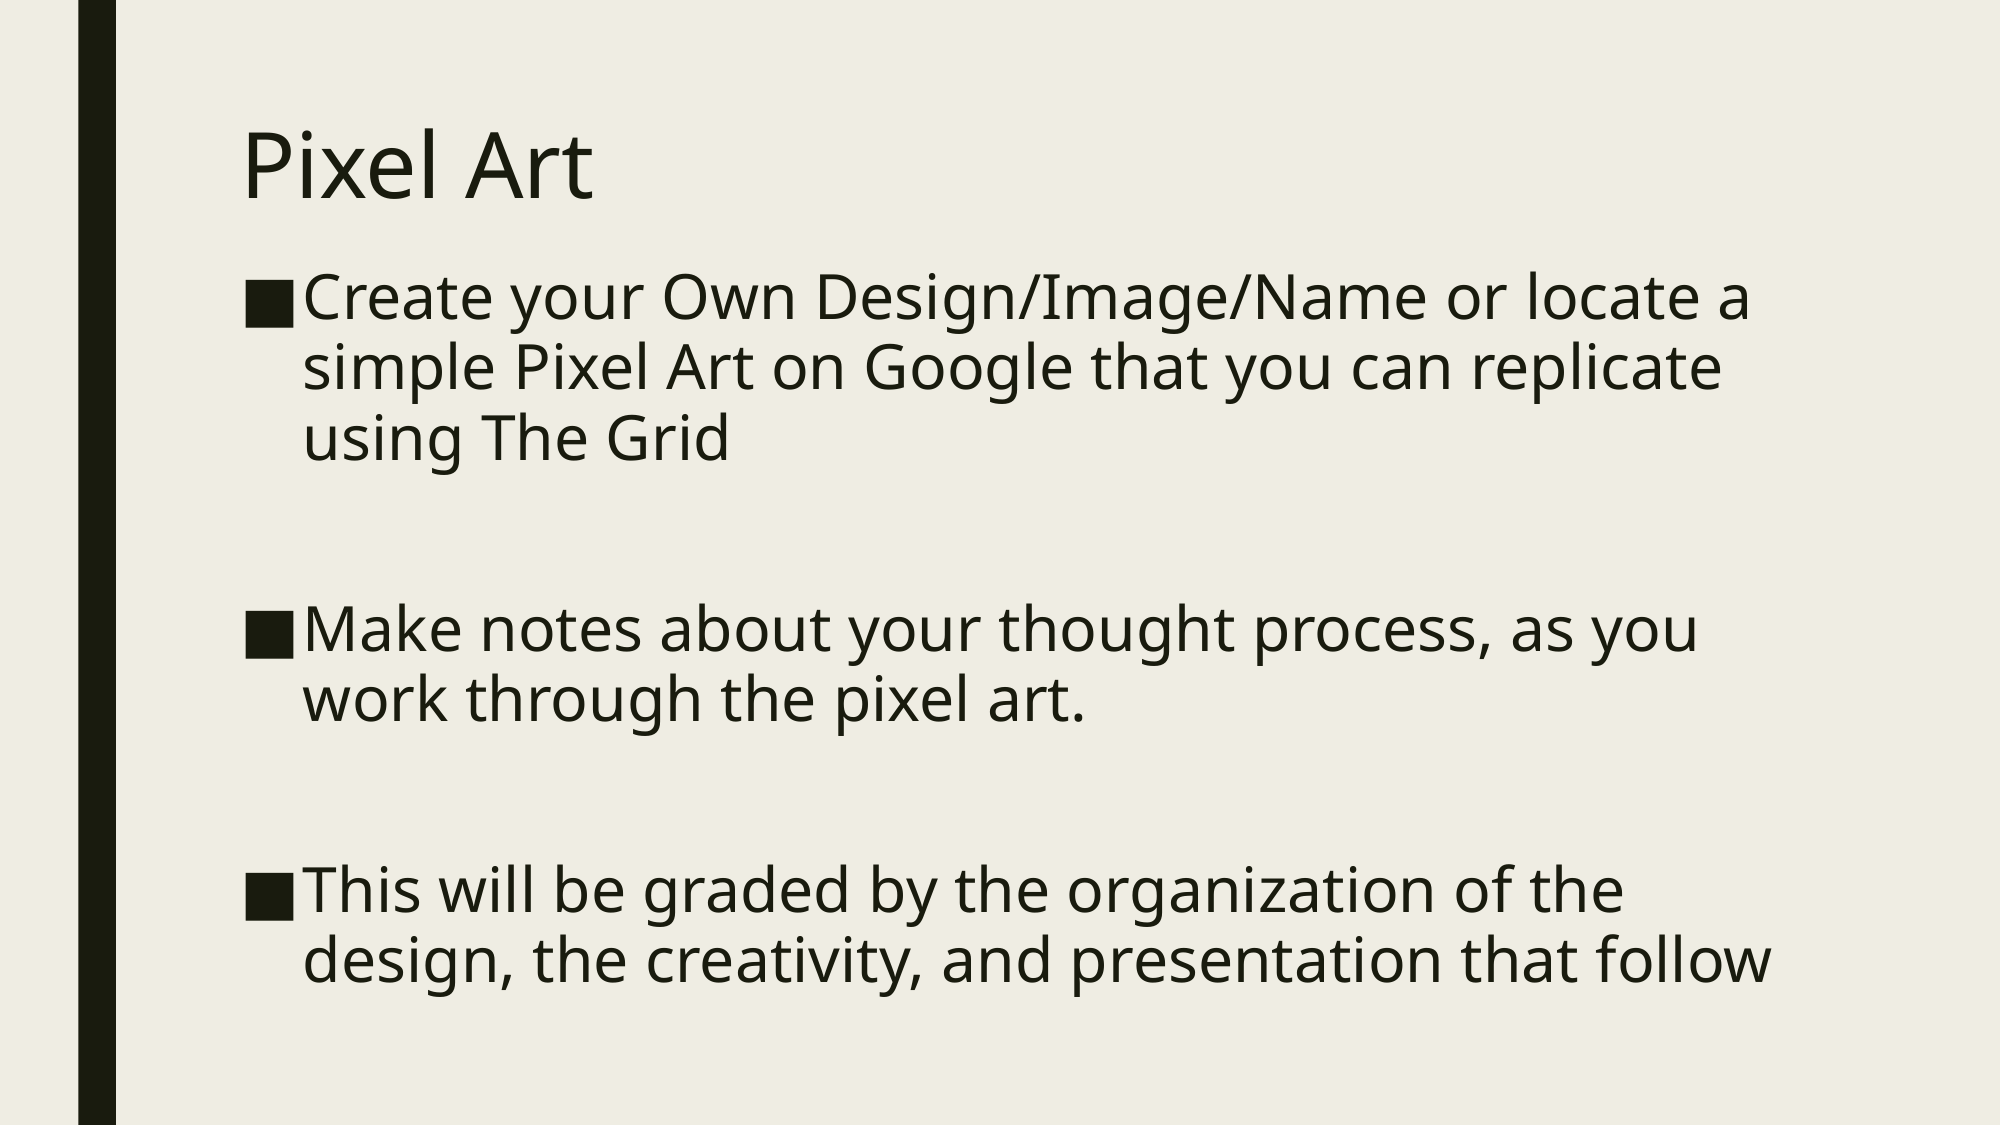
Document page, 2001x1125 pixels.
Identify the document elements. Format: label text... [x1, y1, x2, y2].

list Create your Own Design/Image/Name or locate a simple Pixel Art on Google that you can replicate using The Grid Make notes about your thought process, as you work through the pixel art. This will be graded by the organization of the design, the creativity, and presentation that follow [225, 255, 1800, 1031]
title Pixel Art [225, 112, 1800, 255]
